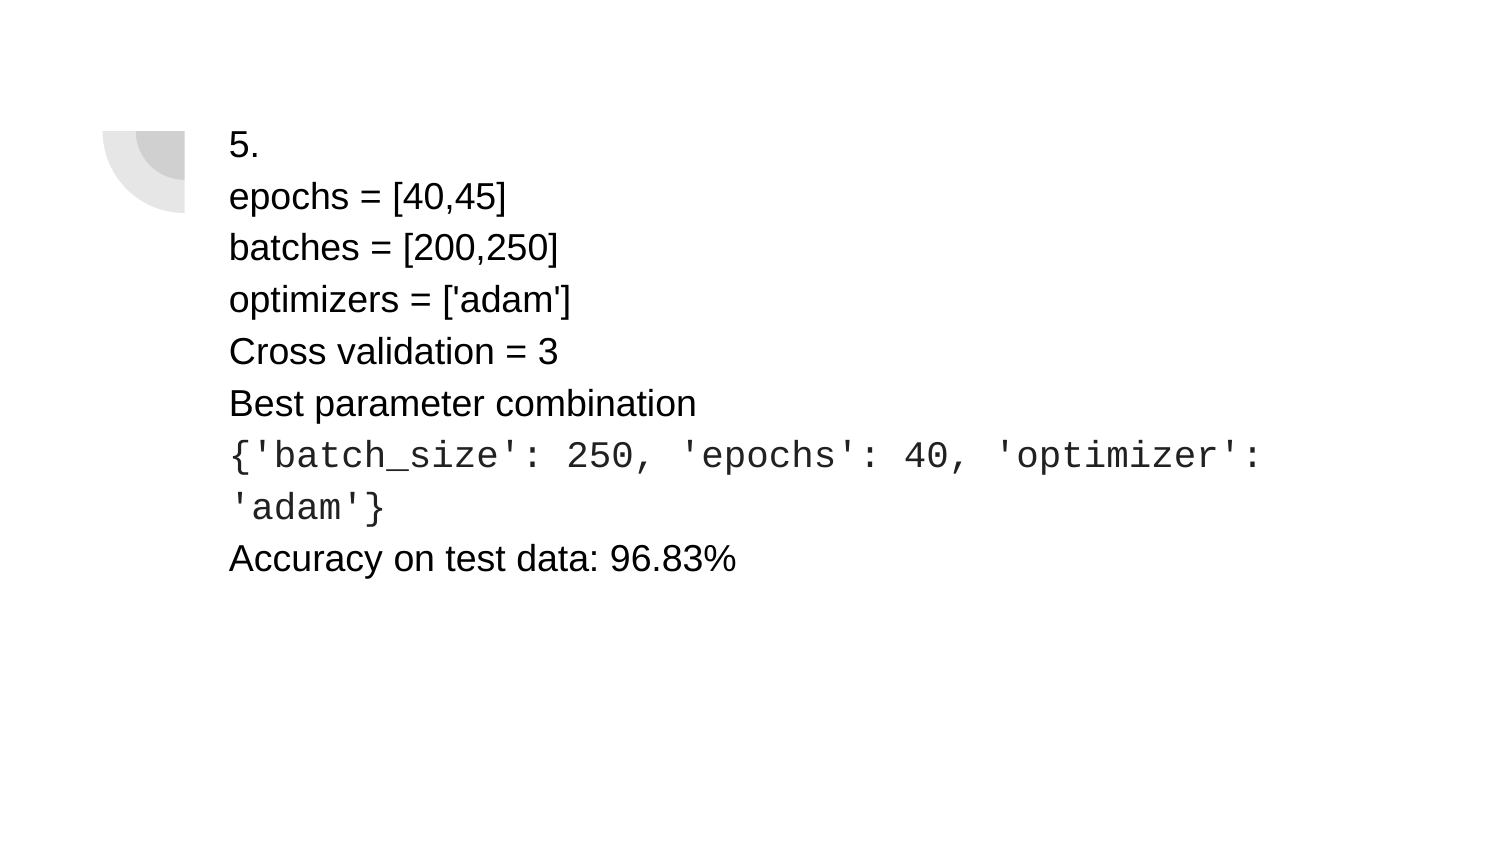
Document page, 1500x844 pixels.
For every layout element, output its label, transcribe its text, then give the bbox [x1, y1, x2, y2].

title 5. epochs = [40,45] batches = [200,250] optimizers = ['adam'] Cross validation = 3 Best parameter combination {'batch_size': 250, 'epochs': 40, 'optimizer': 'adam'} Accuracy on test data: 96.83% [213, 98, 1391, 744]
